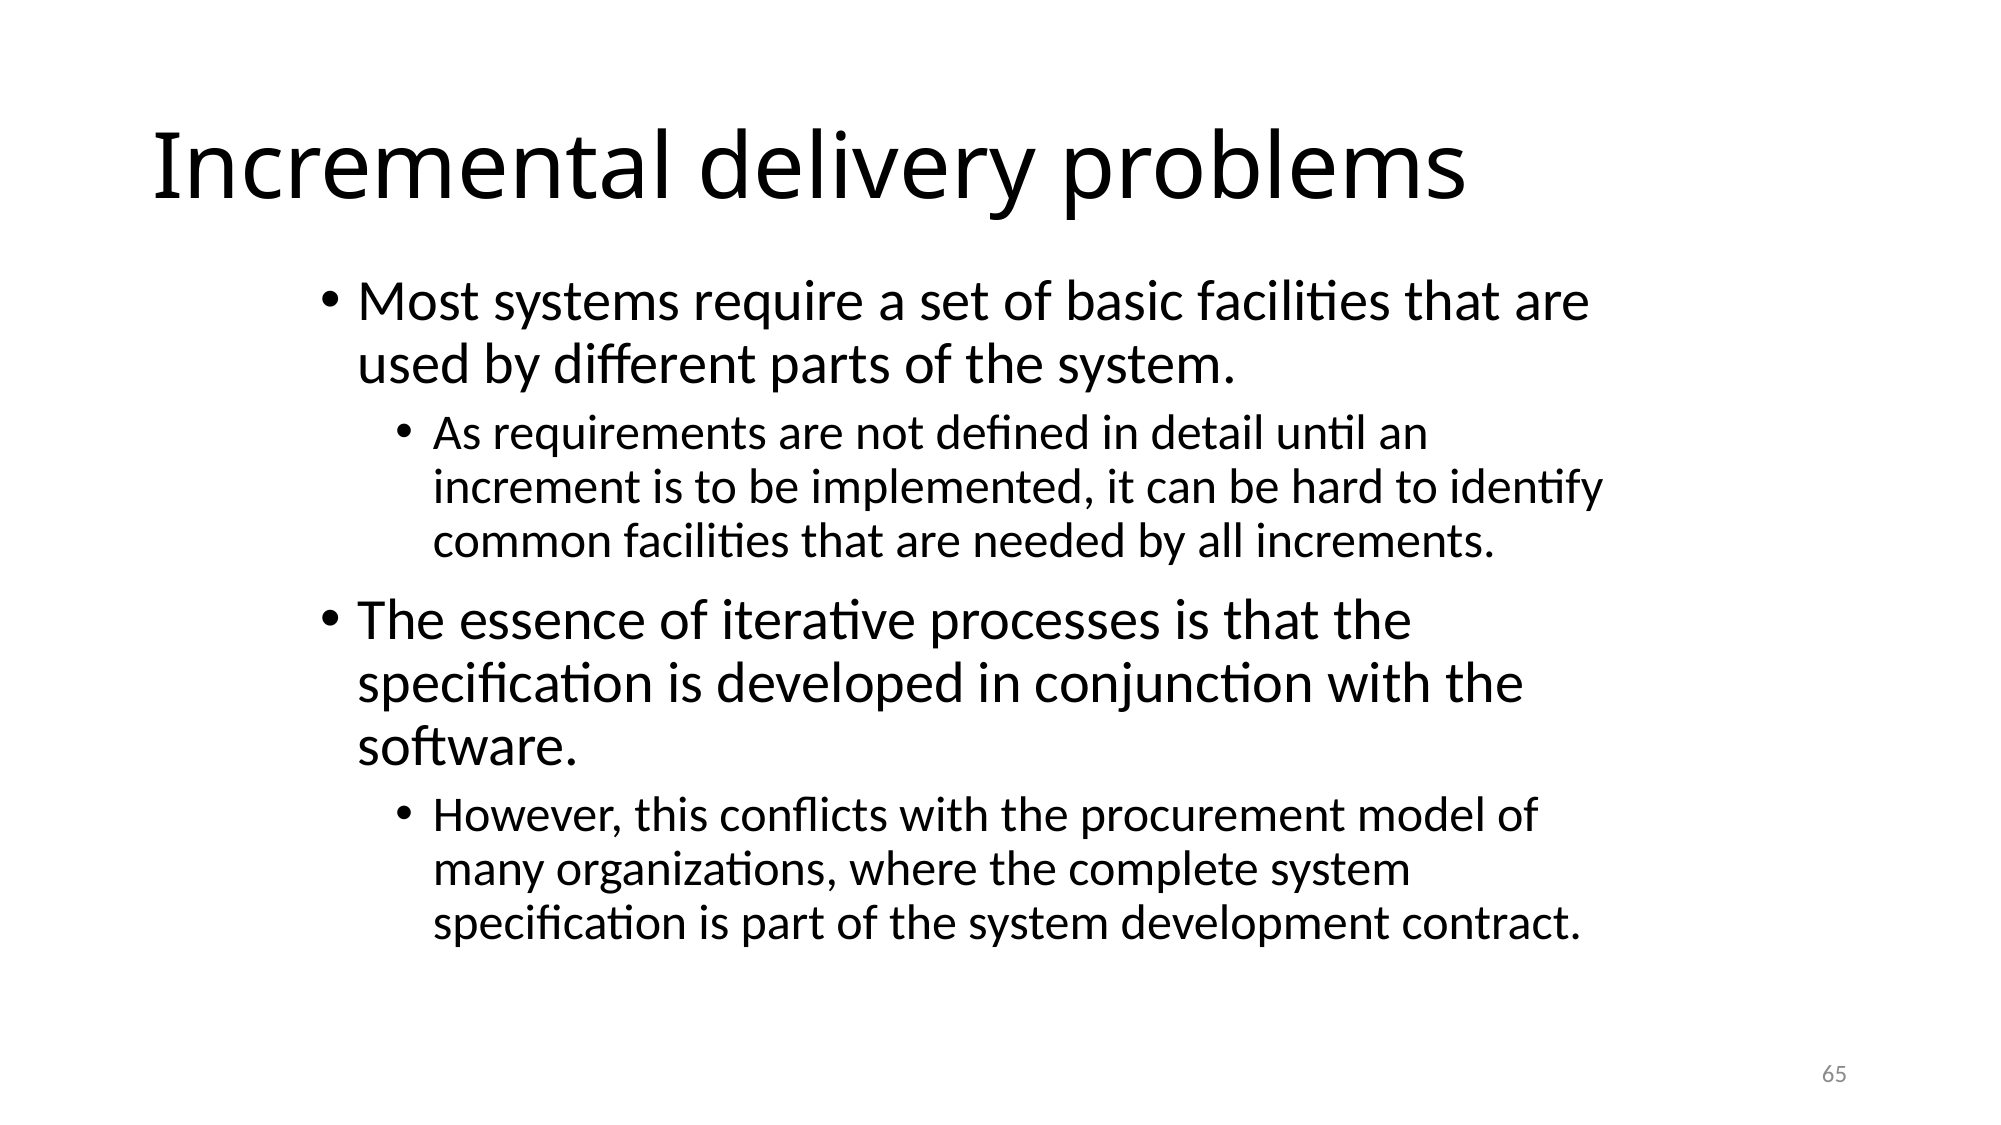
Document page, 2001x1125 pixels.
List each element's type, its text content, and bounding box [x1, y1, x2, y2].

title Incremental delivery problems [137, 59, 1863, 278]
slide_number 65 [1412, 1042, 1863, 1103]
list Most systems require a set of basic facilities that are used by different parts of the system. As requirements are not defined in detail until an increment is to be implemented, it can be hard to identify common facilities that are needed by all increments. The essence of iterative processes is that the specification is developed in conjunction with the software. However, this conflicts with the procurement model of many organizations, where the complete system specification is part of the system development contract. [305, 262, 1656, 1005]
